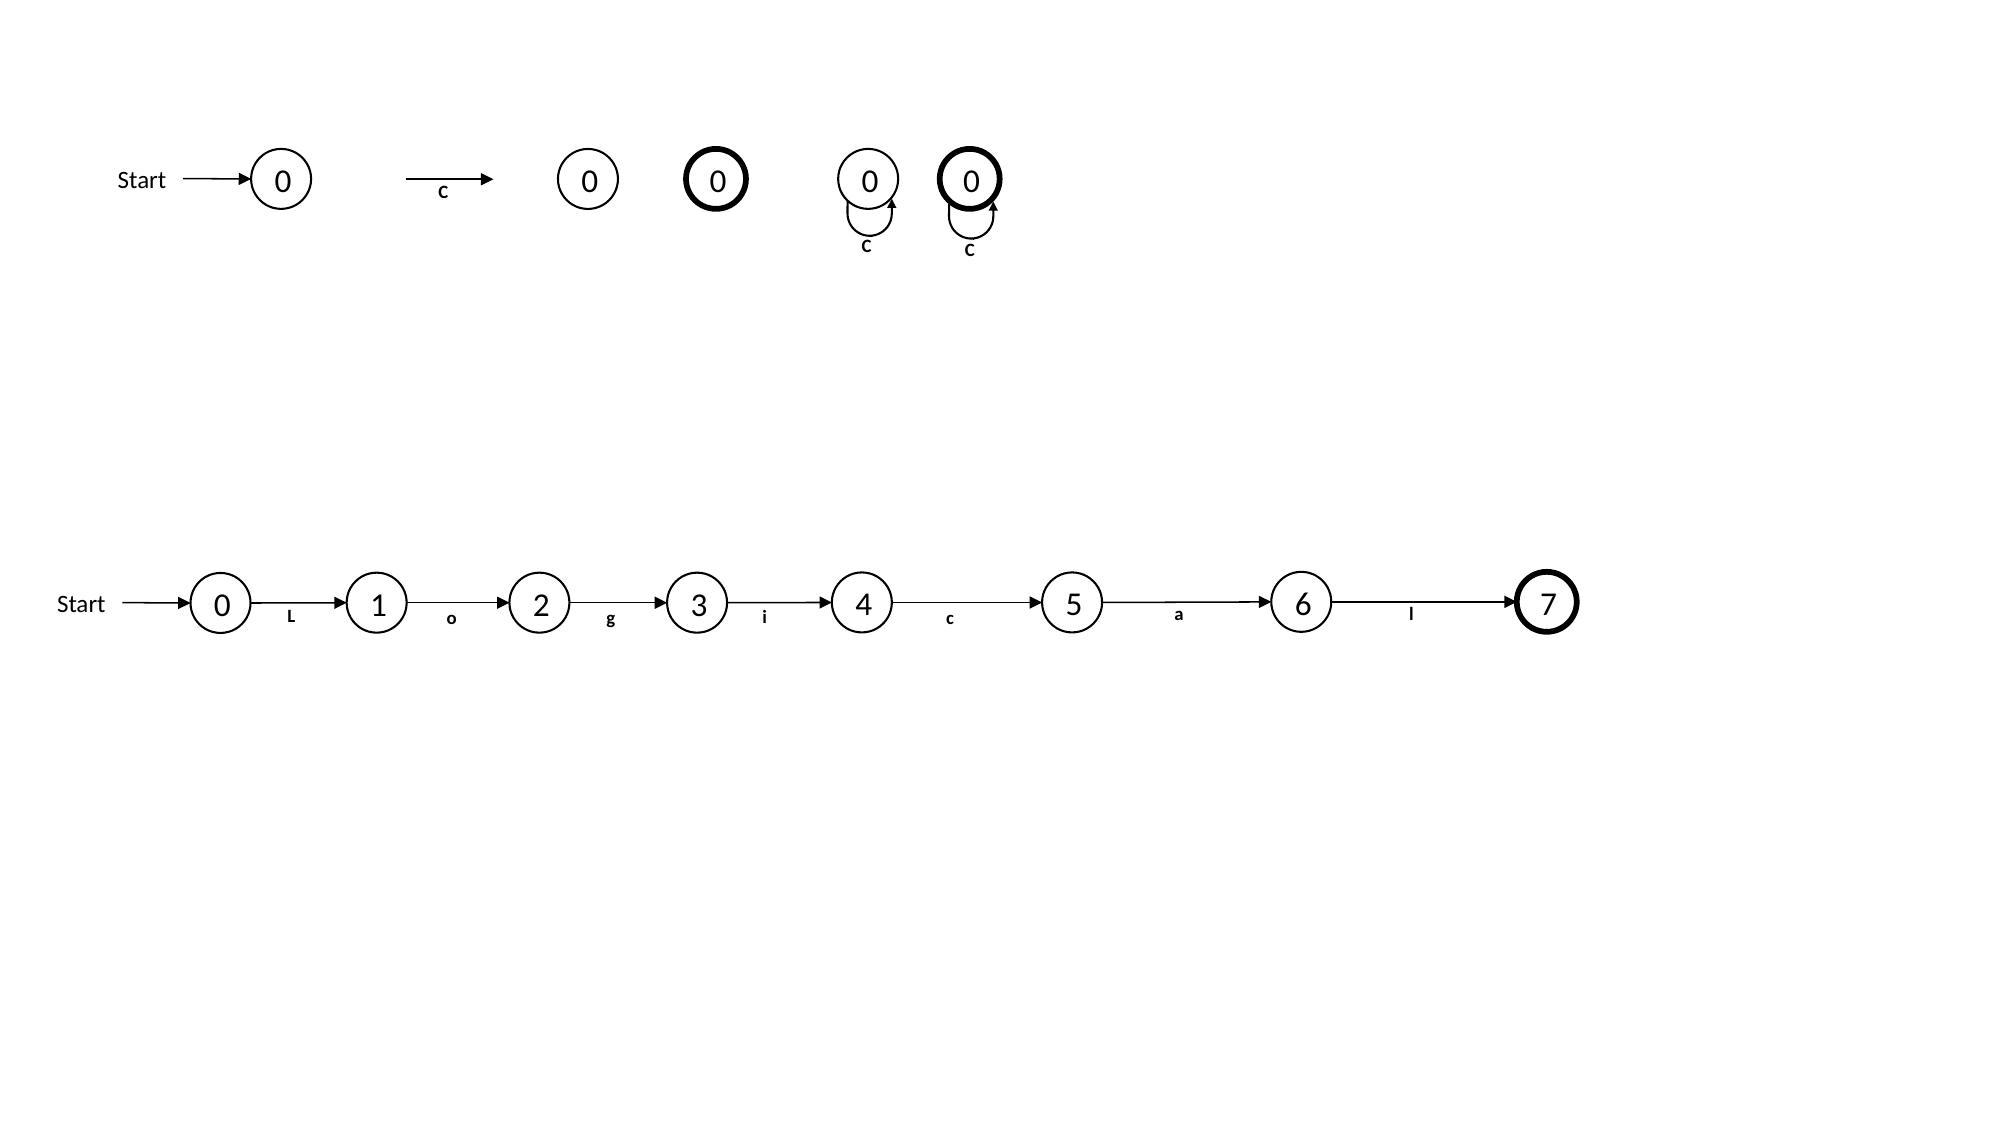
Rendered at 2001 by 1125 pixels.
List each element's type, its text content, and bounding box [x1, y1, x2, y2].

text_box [1331, 594, 1517, 632]
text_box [42, 572, 251, 633]
text_box 3 [666, 571, 728, 634]
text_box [250, 596, 347, 635]
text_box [838, 148, 899, 265]
text_box 2 [508, 571, 571, 634]
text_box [102, 148, 312, 209]
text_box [891, 598, 1043, 637]
text_box 6 [1271, 570, 1332, 633]
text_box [727, 597, 832, 636]
text_box 1 [346, 571, 408, 634]
text_box 4 [831, 571, 893, 634]
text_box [405, 172, 494, 210]
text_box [1102, 594, 1272, 633]
text_box 5 [1041, 571, 1102, 634]
text_box 7 [1516, 570, 1578, 633]
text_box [569, 598, 668, 637]
text_box 0 [556, 147, 619, 210]
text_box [939, 148, 1000, 269]
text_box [406, 598, 510, 637]
text_box 0 [684, 147, 748, 210]
